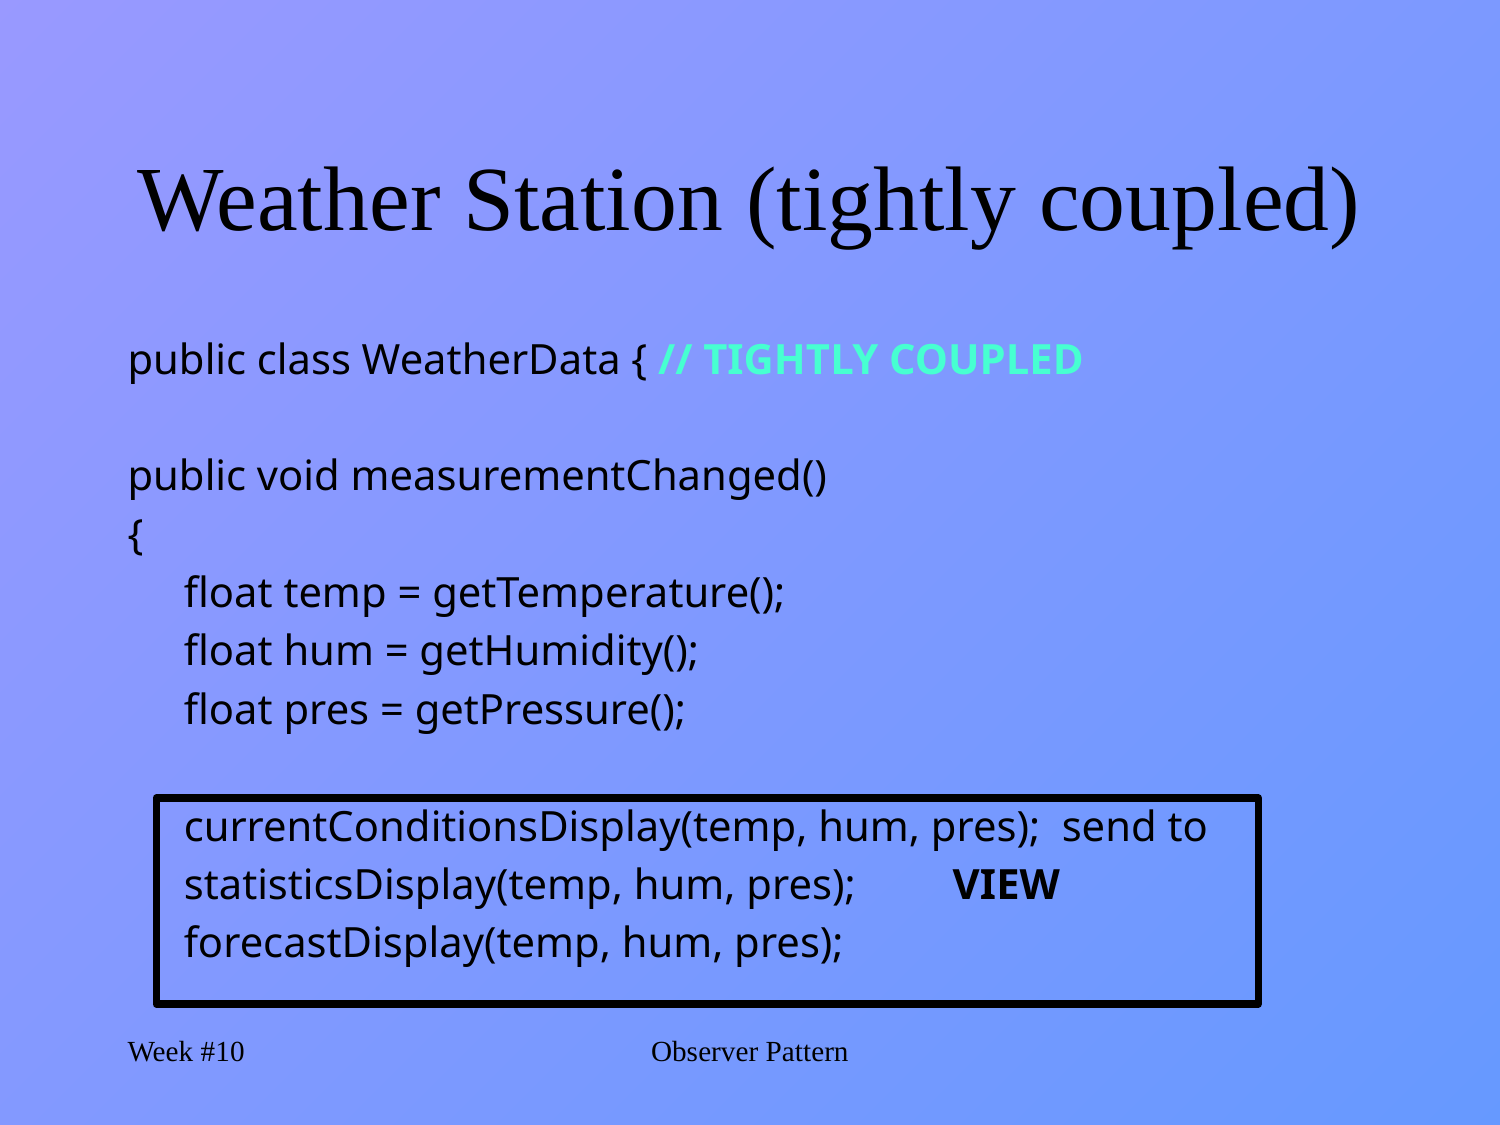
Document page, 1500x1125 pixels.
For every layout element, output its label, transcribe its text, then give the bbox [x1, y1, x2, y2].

slide_number Week #10 [112, 1025, 425, 1100]
list public class WeatherData { // TIGHTLY COUPLED public void measurementChanged() { float temp = getTemperature(); float hum = getHumidity(); float pres = getPressure(); currentConditionsDisplay(temp, hum, pres); send to statisticsDisplay(temp, hum, pres); VIEW forecastDisplay(temp, hum, pres); [112, 324, 1486, 1000]
text_box [156, 797, 1259, 1005]
title Weather Station (tightly coupled) [112, 99, 1388, 288]
footer Observer Pattern [512, 1025, 988, 1100]
